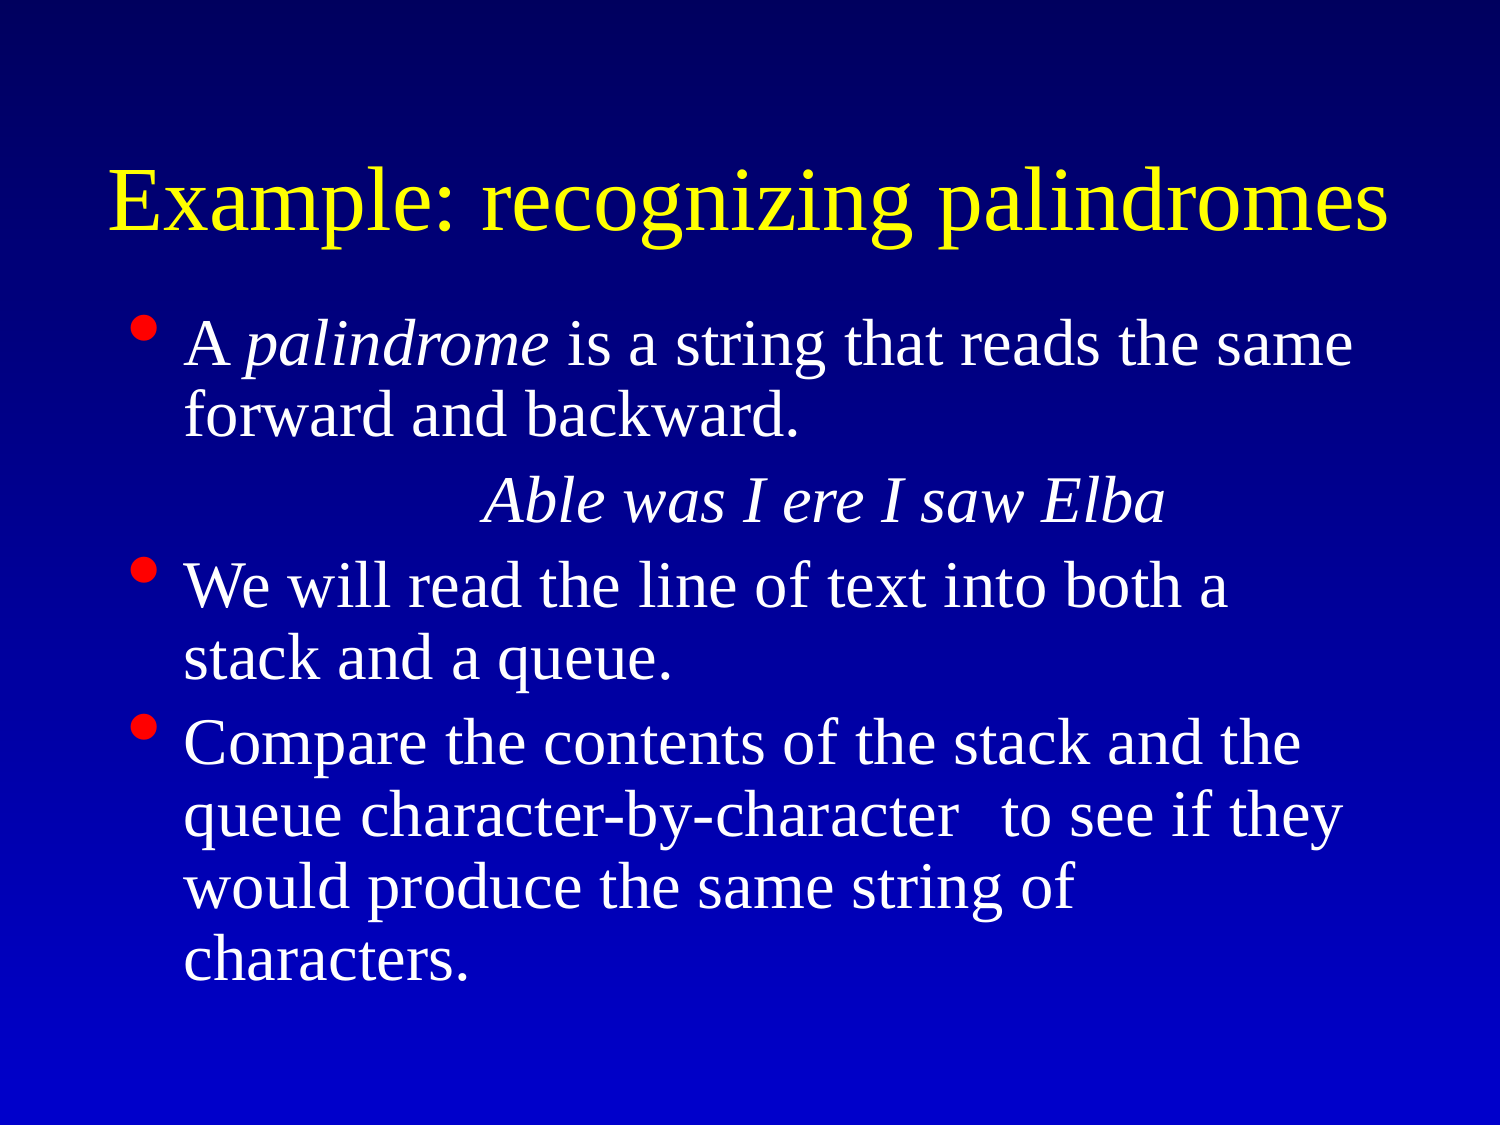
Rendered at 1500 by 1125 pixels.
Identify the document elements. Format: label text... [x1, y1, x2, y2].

title Example: recognizing palindromes [75, 99, 1425, 288]
list A palindrome is a string that reads the same forward and backward. Able was I ere I saw Elba We will read the line of text into both a stack and a queue. Compare the contents of the stack and the queue character-by-character to see if they would produce the same string of characters. [112, 299, 1388, 975]
